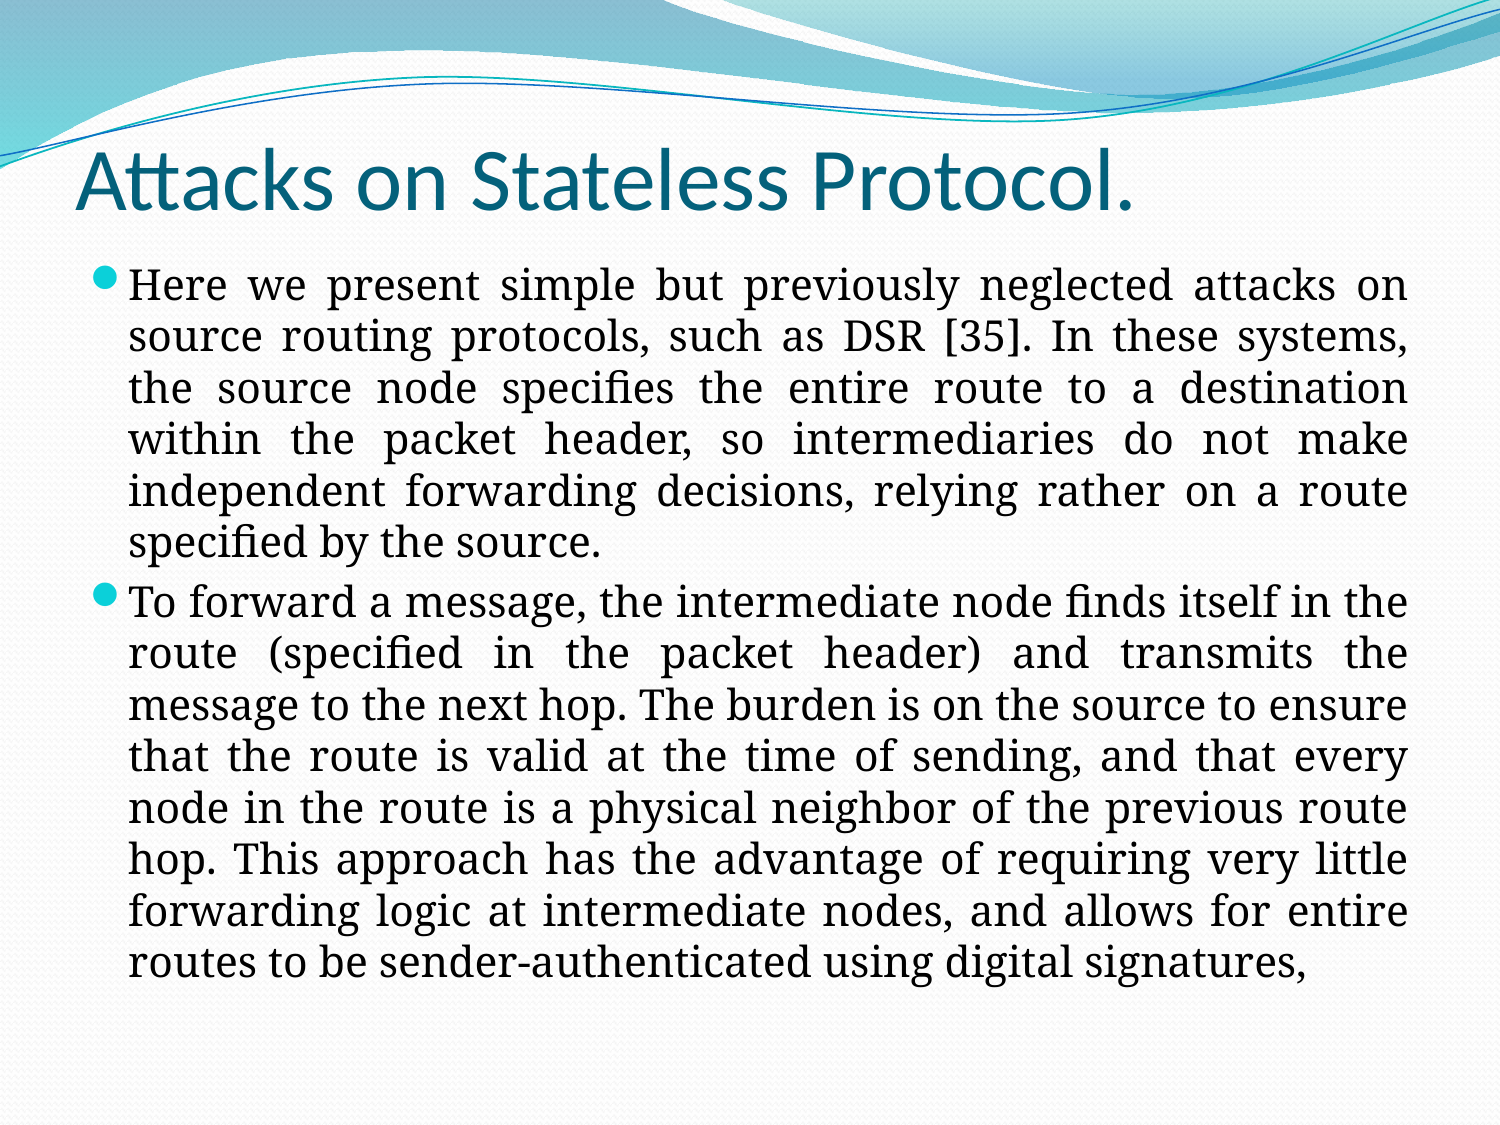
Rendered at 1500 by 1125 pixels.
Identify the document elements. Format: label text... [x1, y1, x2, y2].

title Attacks on Stateless Protocol. [75, 112, 1425, 228]
list Here we present simple but previously neglected attacks on source routing protocols, such as DSR [35]. In these systems, the source node specifies the entire route to a destination within the packet header, so intermediaries do not make independent forwarding decisions, relying rather on a route specified by the source. To forward a message, the intermediate node finds itself in the route (specified in the packet header) and transmits the message to the next hop. The burden is on the source to ensure that the route is valid at the time of sending, and that every node in the route is a physical neighbor of the previous route hop. This approach has the advantage of requiring very little forwarding logic at intermediate nodes, and allows for entire routes to be sender-authenticated using digital signatures, [75, 249, 1425, 1038]
